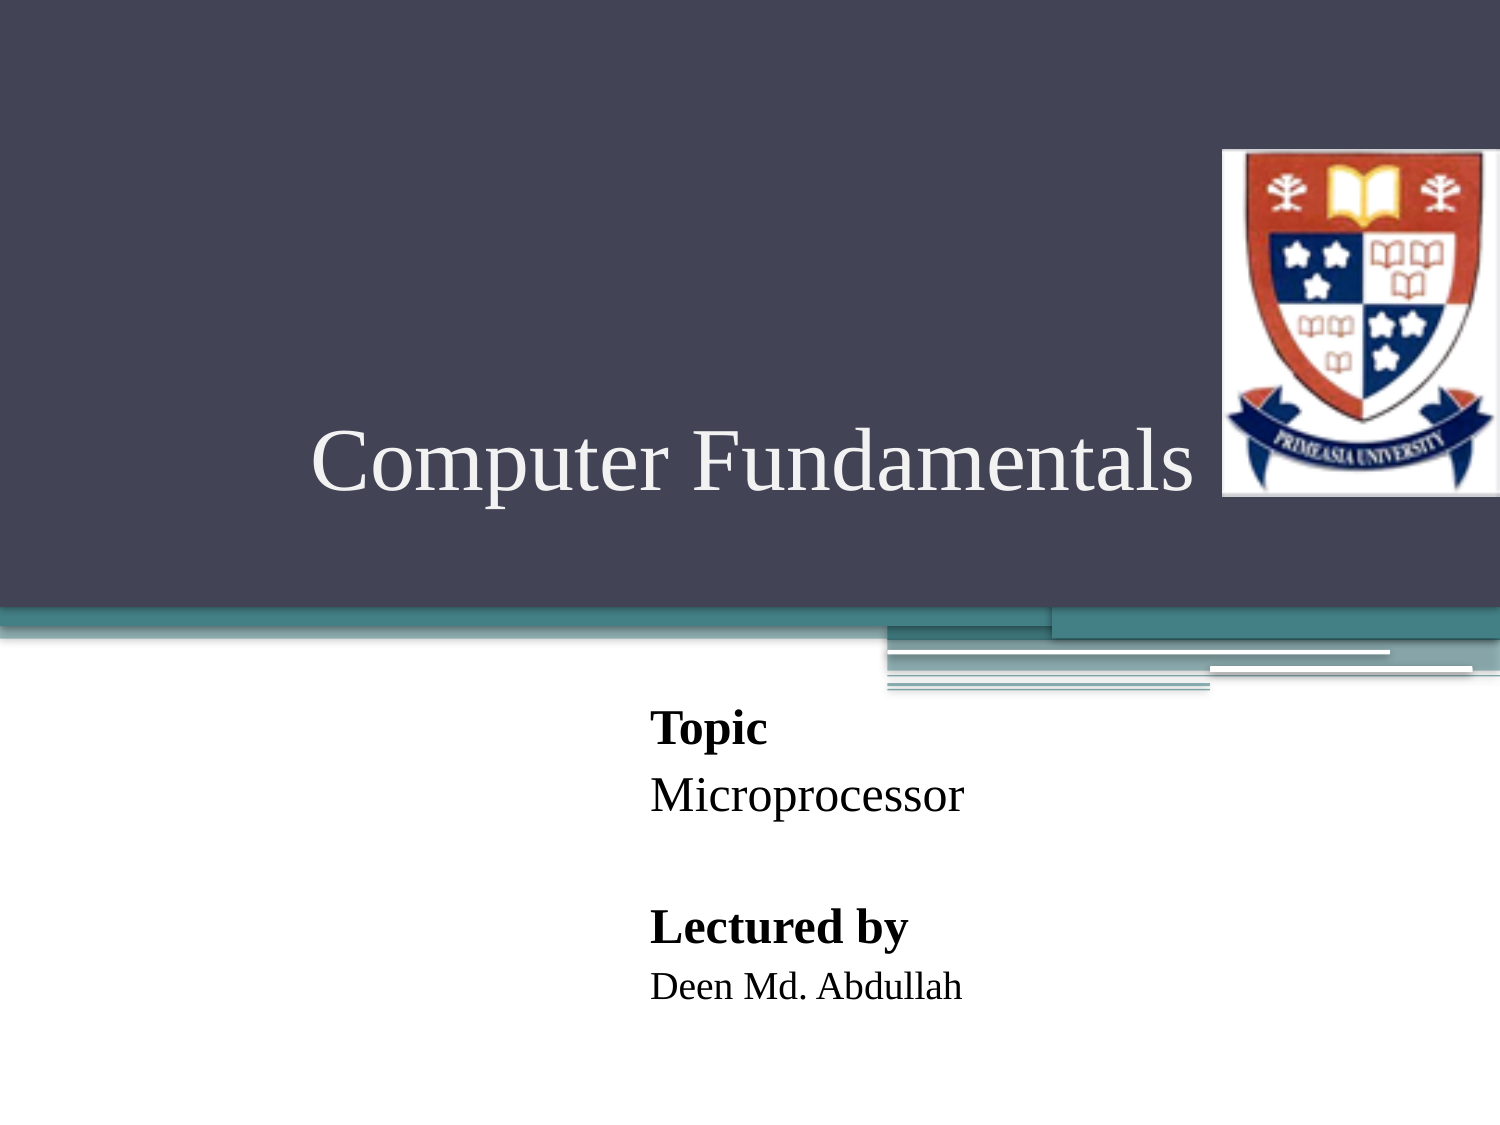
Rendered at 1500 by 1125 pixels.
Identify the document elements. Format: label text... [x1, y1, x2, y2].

title Computer Fundamentals [99, 174, 1213, 517]
picture [1222, 149, 1500, 498]
subtitle Topic Microprocessor Lectured by Deen Md. Abdullah [174, 687, 1500, 1075]
